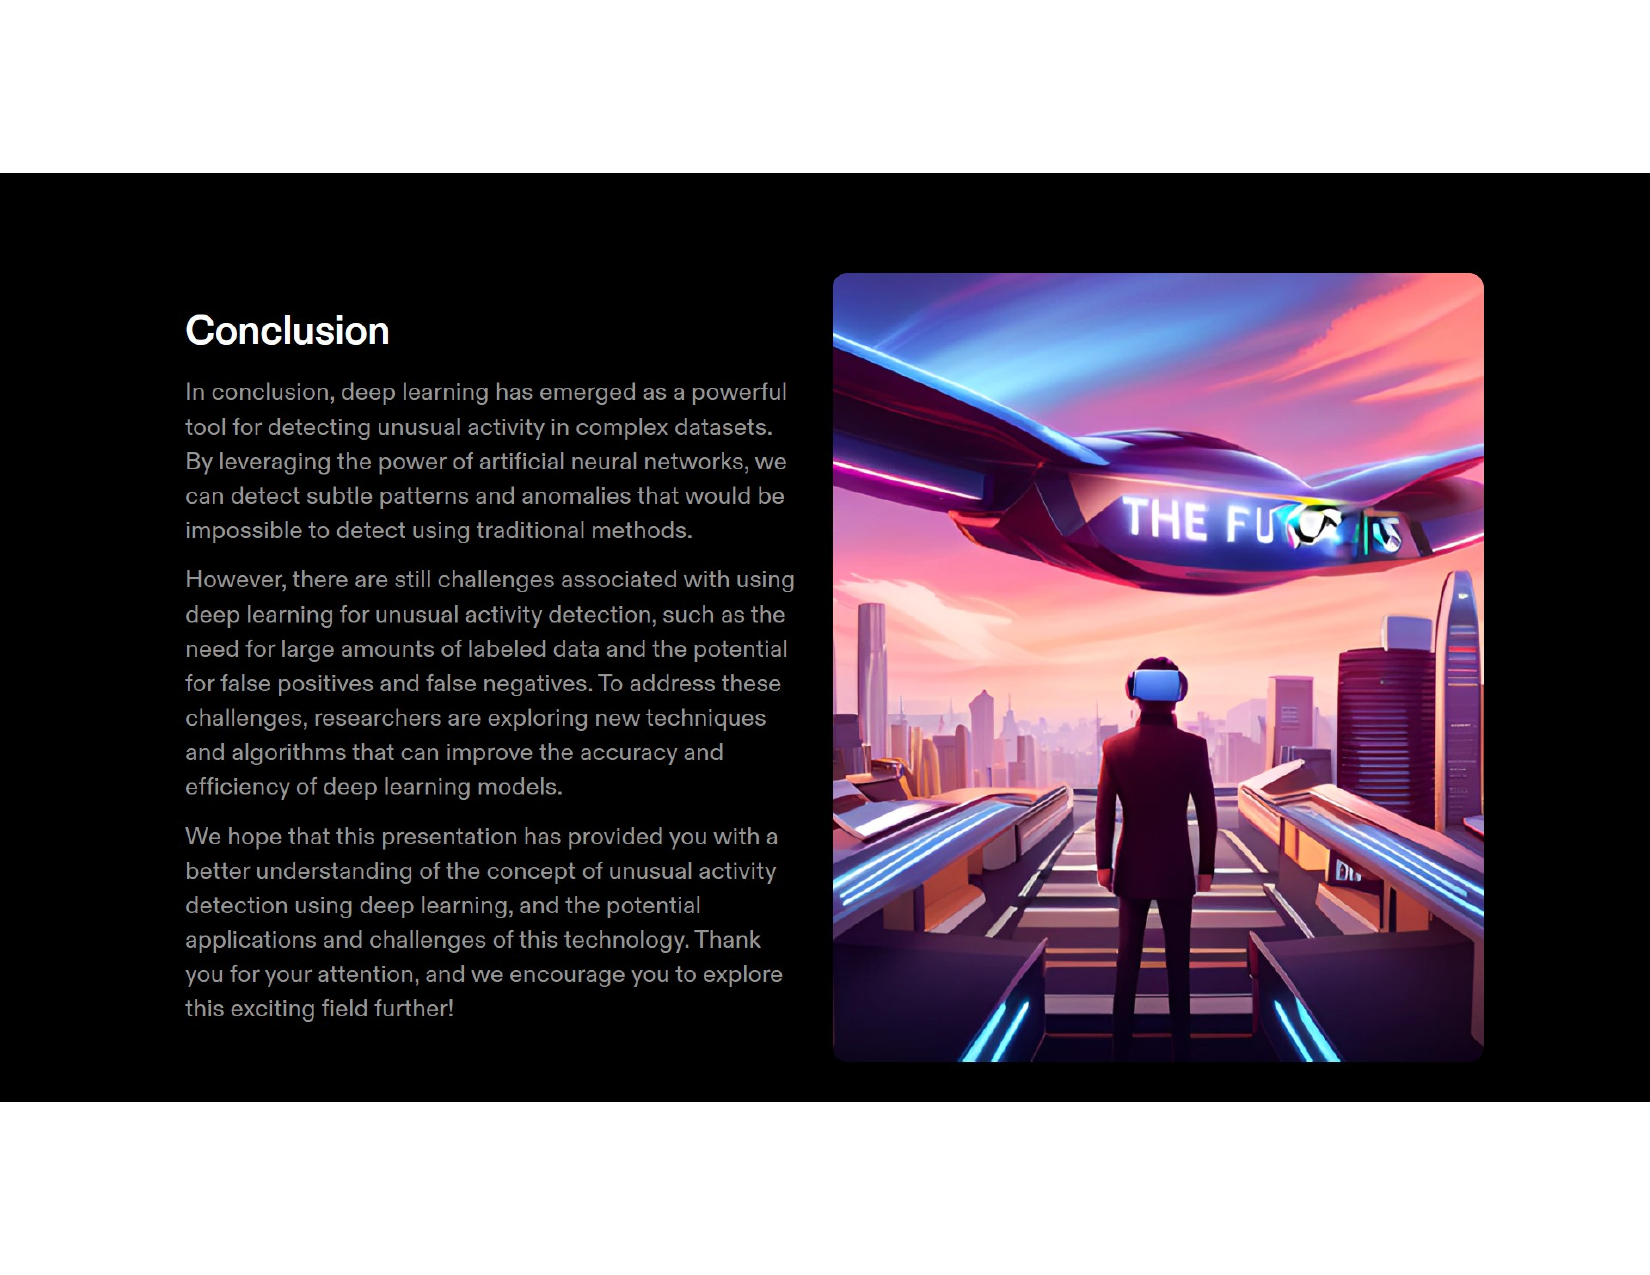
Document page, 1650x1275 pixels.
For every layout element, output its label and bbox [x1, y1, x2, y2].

text_box [0, 173, 1650, 1102]
